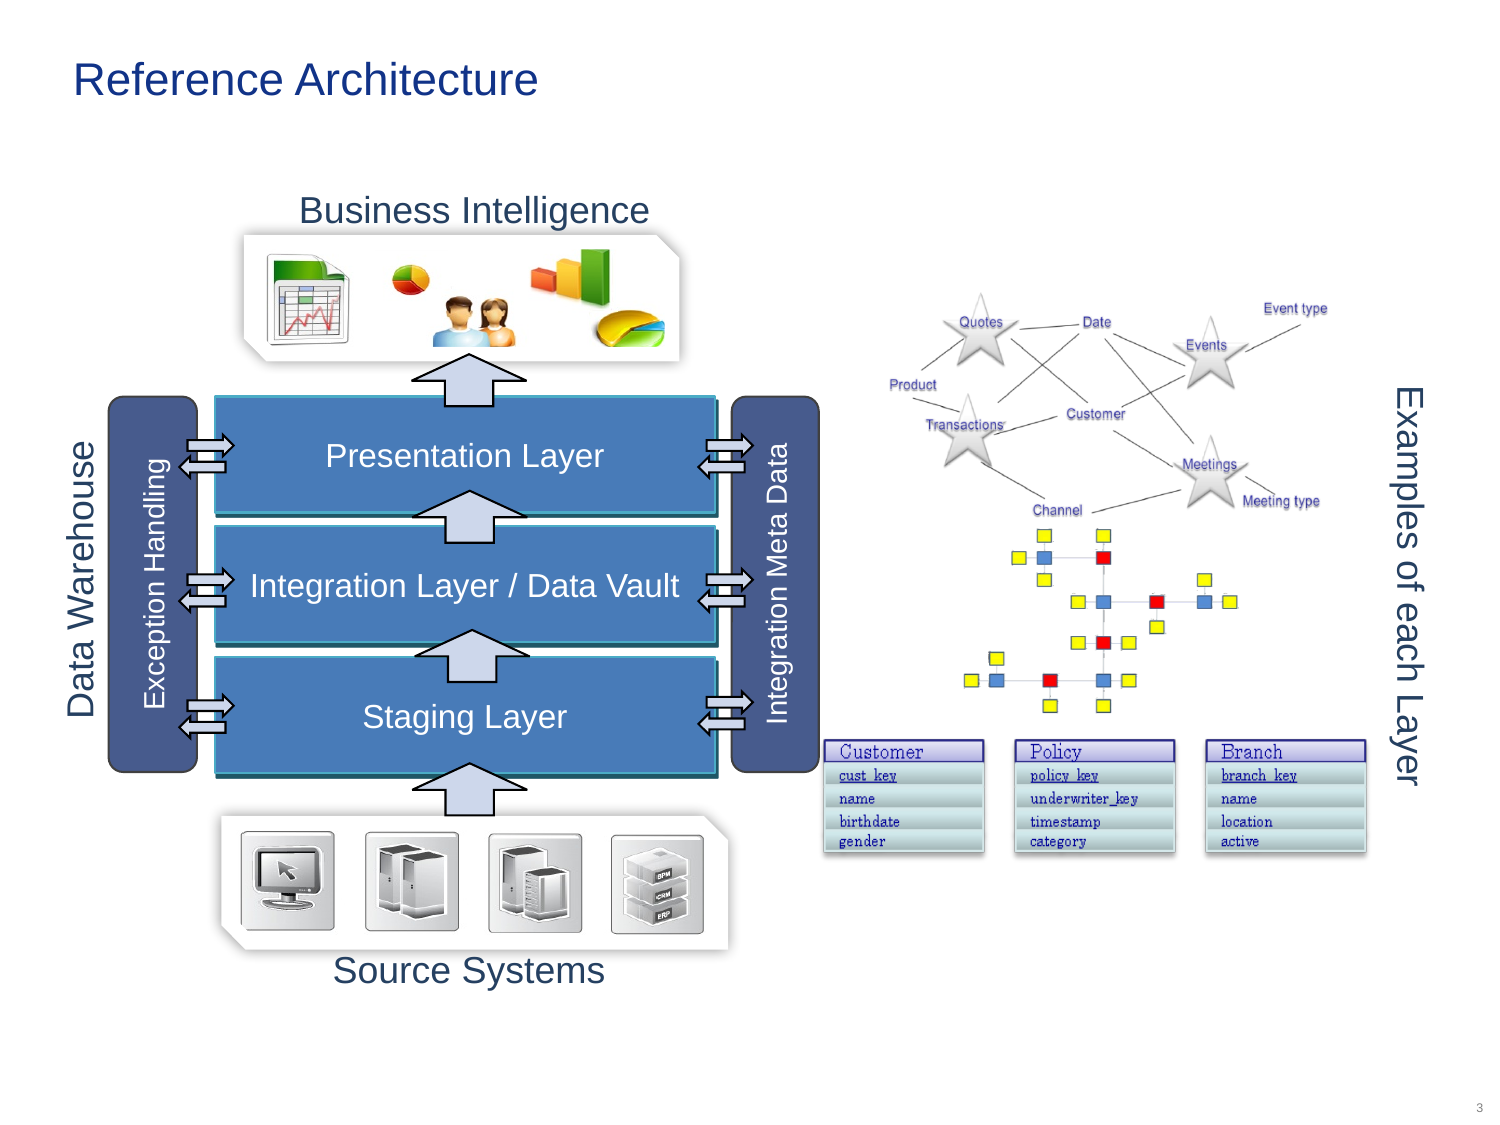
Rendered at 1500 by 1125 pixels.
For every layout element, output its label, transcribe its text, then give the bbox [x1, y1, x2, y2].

text_box Examples of each Layer [1382, 359, 1443, 814]
title Reference Architecture [72, 49, 1218, 106]
text_box Staging Layer [214, 656, 716, 773]
text_box [706, 691, 753, 713]
text_box [414, 629, 530, 682]
text_box [698, 456, 745, 478]
picture [228, 822, 721, 943]
text_box [187, 568, 234, 591]
text_box [706, 434, 753, 457]
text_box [815, 290, 1375, 867]
text_box Data Warehouse [48, 352, 109, 808]
text_box Presentation Layer [214, 396, 716, 513]
text_box Source Systems [259, 952, 679, 999]
text_box Exception Handling [109, 396, 197, 773]
text_box Business Intelligence [284, 178, 704, 239]
text_box [187, 434, 234, 457]
picture [250, 241, 673, 355]
text_box [187, 695, 234, 717]
text_box [412, 763, 528, 816]
text_box [179, 590, 226, 612]
text_box [179, 456, 226, 478]
text_box [706, 568, 753, 591]
text_box [698, 713, 745, 735]
text_box Integration Meta Data [731, 396, 810, 773]
text_box [411, 363, 527, 407]
text_box [412, 490, 528, 543]
text_box [698, 590, 745, 612]
text_box [179, 716, 226, 739]
text_box Integration Layer / Data Vault [214, 526, 716, 643]
